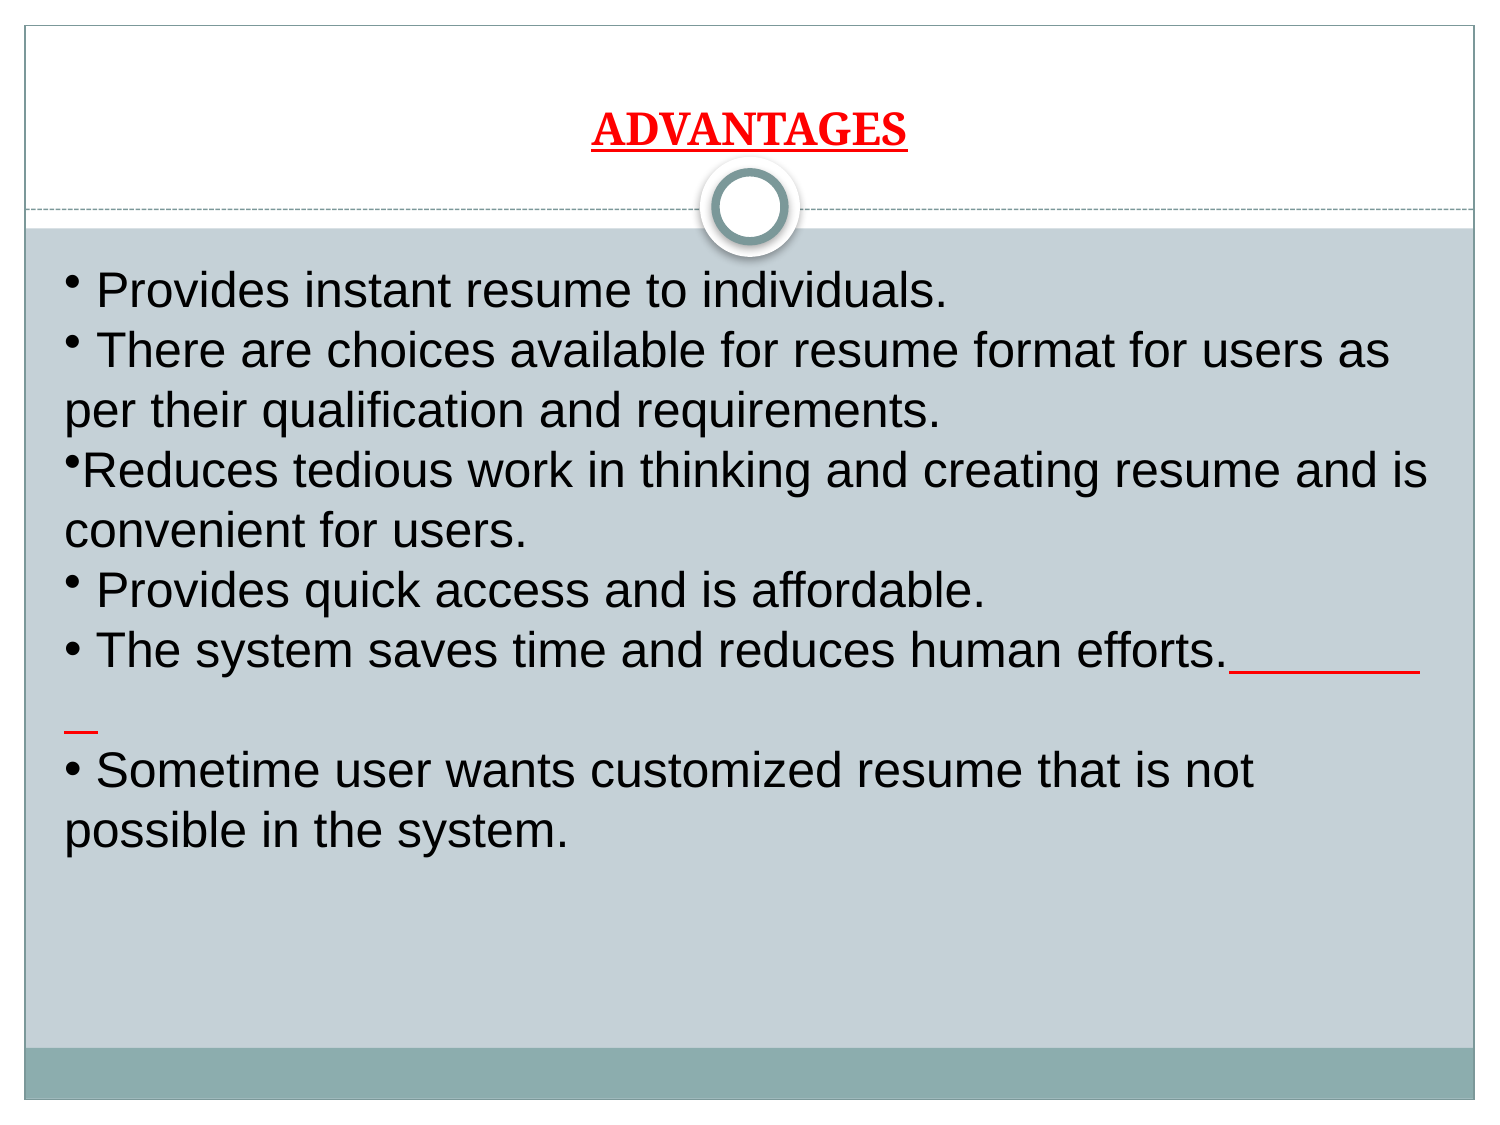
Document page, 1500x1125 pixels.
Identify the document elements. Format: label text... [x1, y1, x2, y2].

list Provides instant resume to individuals. There are choices available for resume format for users as per their qualification and requirements. Reduces tedious work in thinking and creating resume and is convenient for users. Provides quick access and is affordable. The system saves time and reduces human efforts. Sometime user wants customized resume that is not possible in the system. [49, 250, 1445, 1001]
title ADVANTAGES [49, 37, 1450, 162]
